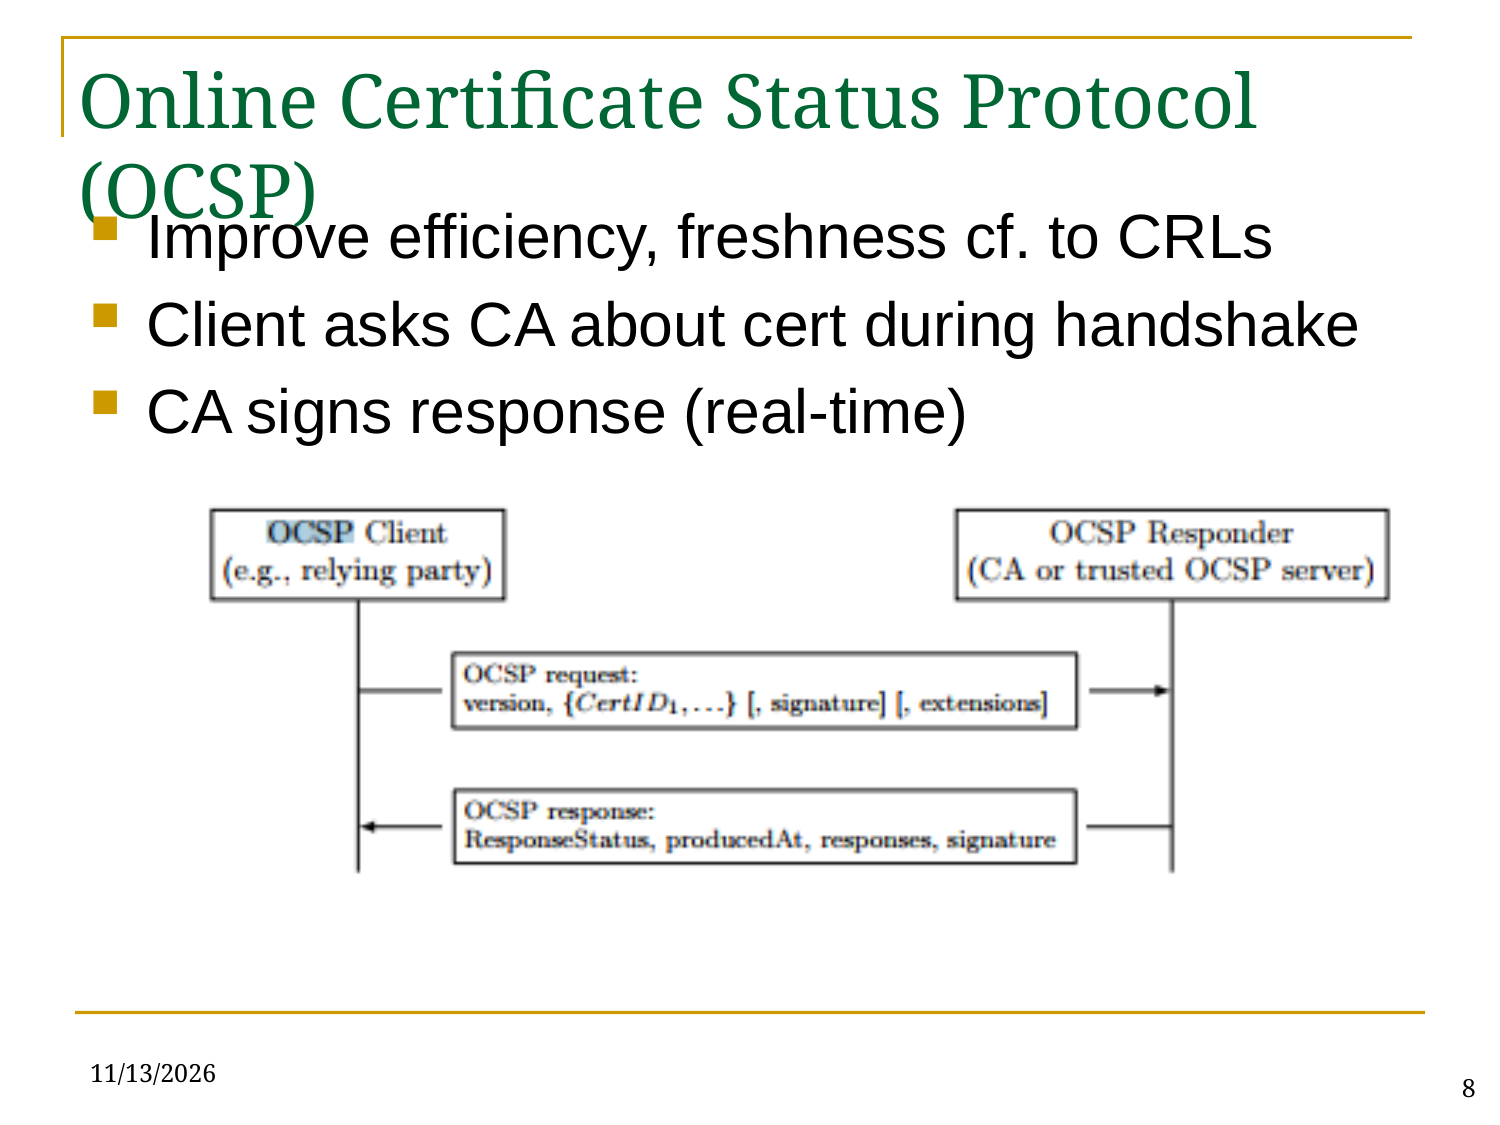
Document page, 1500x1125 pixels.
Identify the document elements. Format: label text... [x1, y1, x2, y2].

slide_number 8 [1140, 1038, 1491, 1114]
picture [165, 467, 1425, 894]
title Online Certificate Status Protocol (OCSP) [63, 45, 1425, 174]
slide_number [75, 1024, 425, 1100]
list Improve efficiency, freshness cf. to CRLs Client asks CA about cert during handshake CA signs response (real-time) [75, 188, 1425, 1006]
